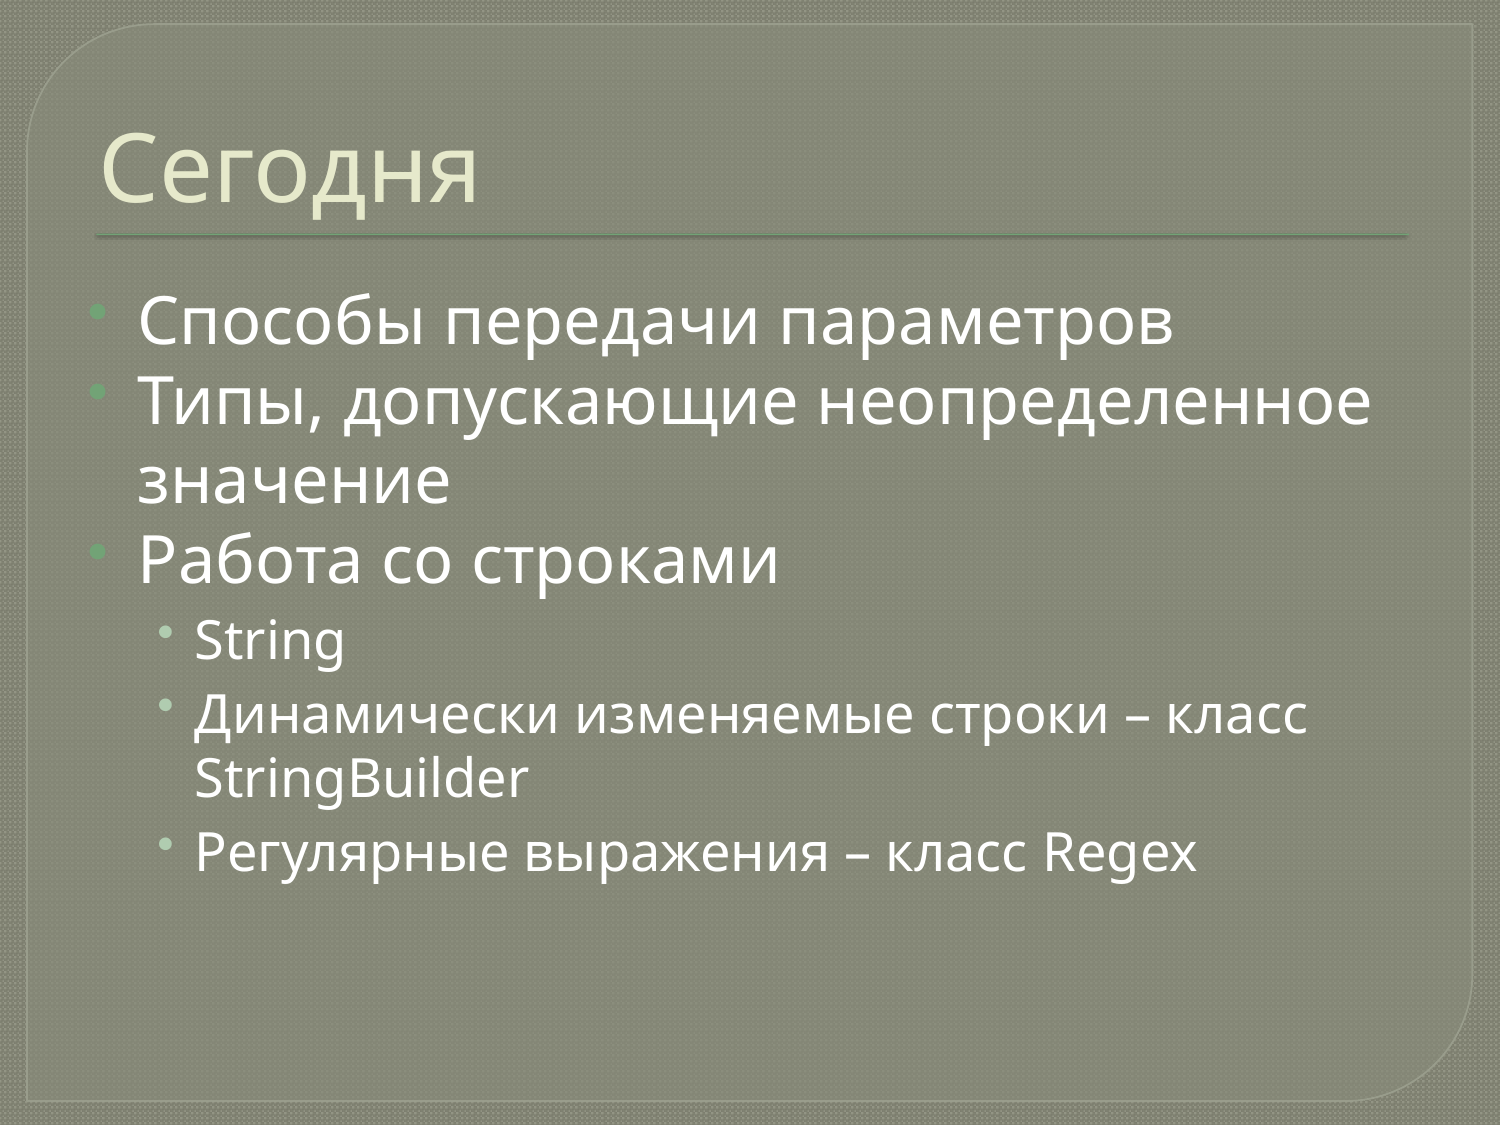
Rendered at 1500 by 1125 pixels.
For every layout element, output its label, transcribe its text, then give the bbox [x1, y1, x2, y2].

title Сегодня [75, 41, 1425, 230]
list Способы передачи параметров Типы, допускающие неопределенное значение Работа со строками String Динамически изменяемые строки – класс StringBuilder Регулярные выражения – класс Regex [75, 270, 1425, 1013]
